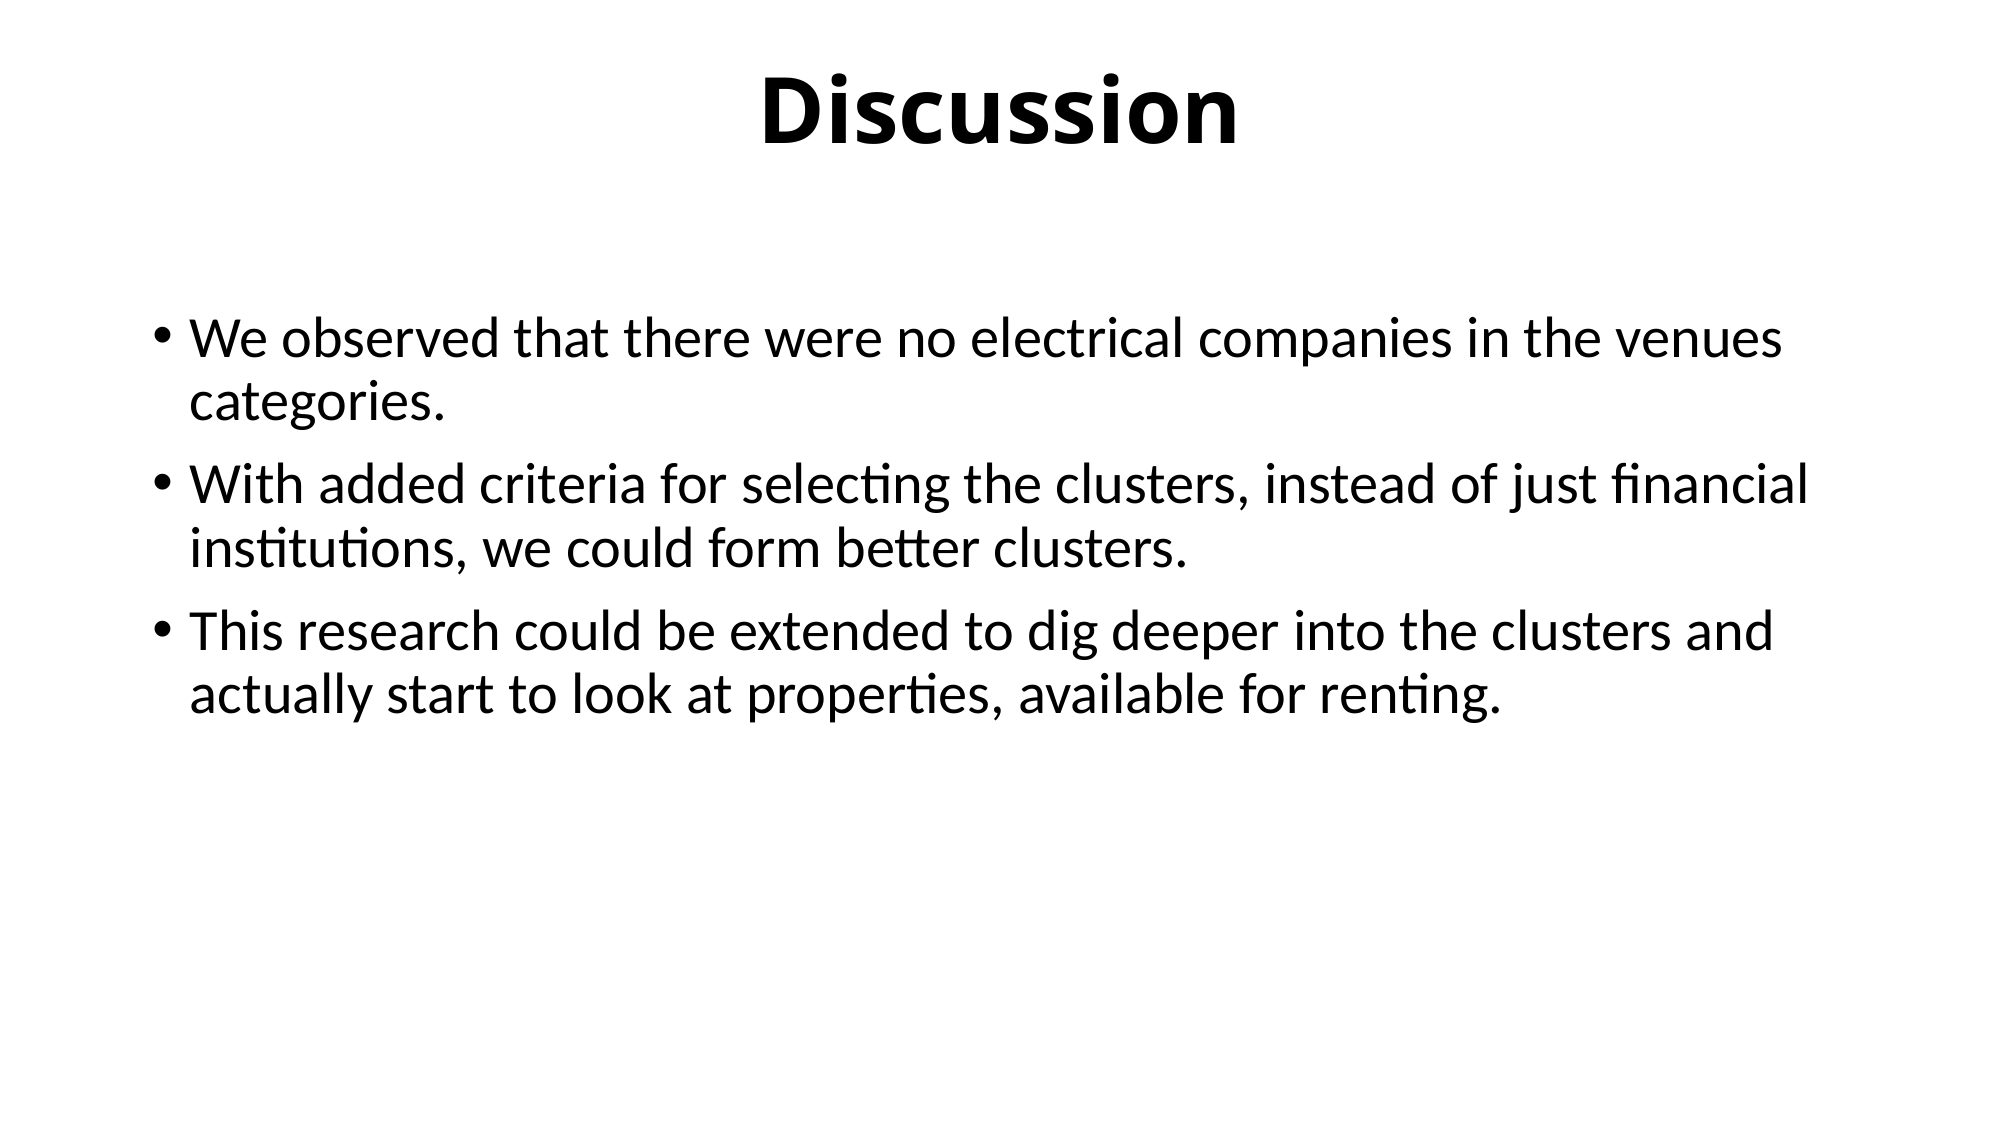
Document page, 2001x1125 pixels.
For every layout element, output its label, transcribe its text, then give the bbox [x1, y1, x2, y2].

list We observed that there were no electrical companies in the venues categories. With added criteria for selecting the clusters, instead of just financial institutions, we could form better clusters. This research could be extended to dig deeper into the clusters and actually start to look at properties, available for renting. [137, 299, 1863, 1014]
title Discussion [137, 59, 1863, 278]
